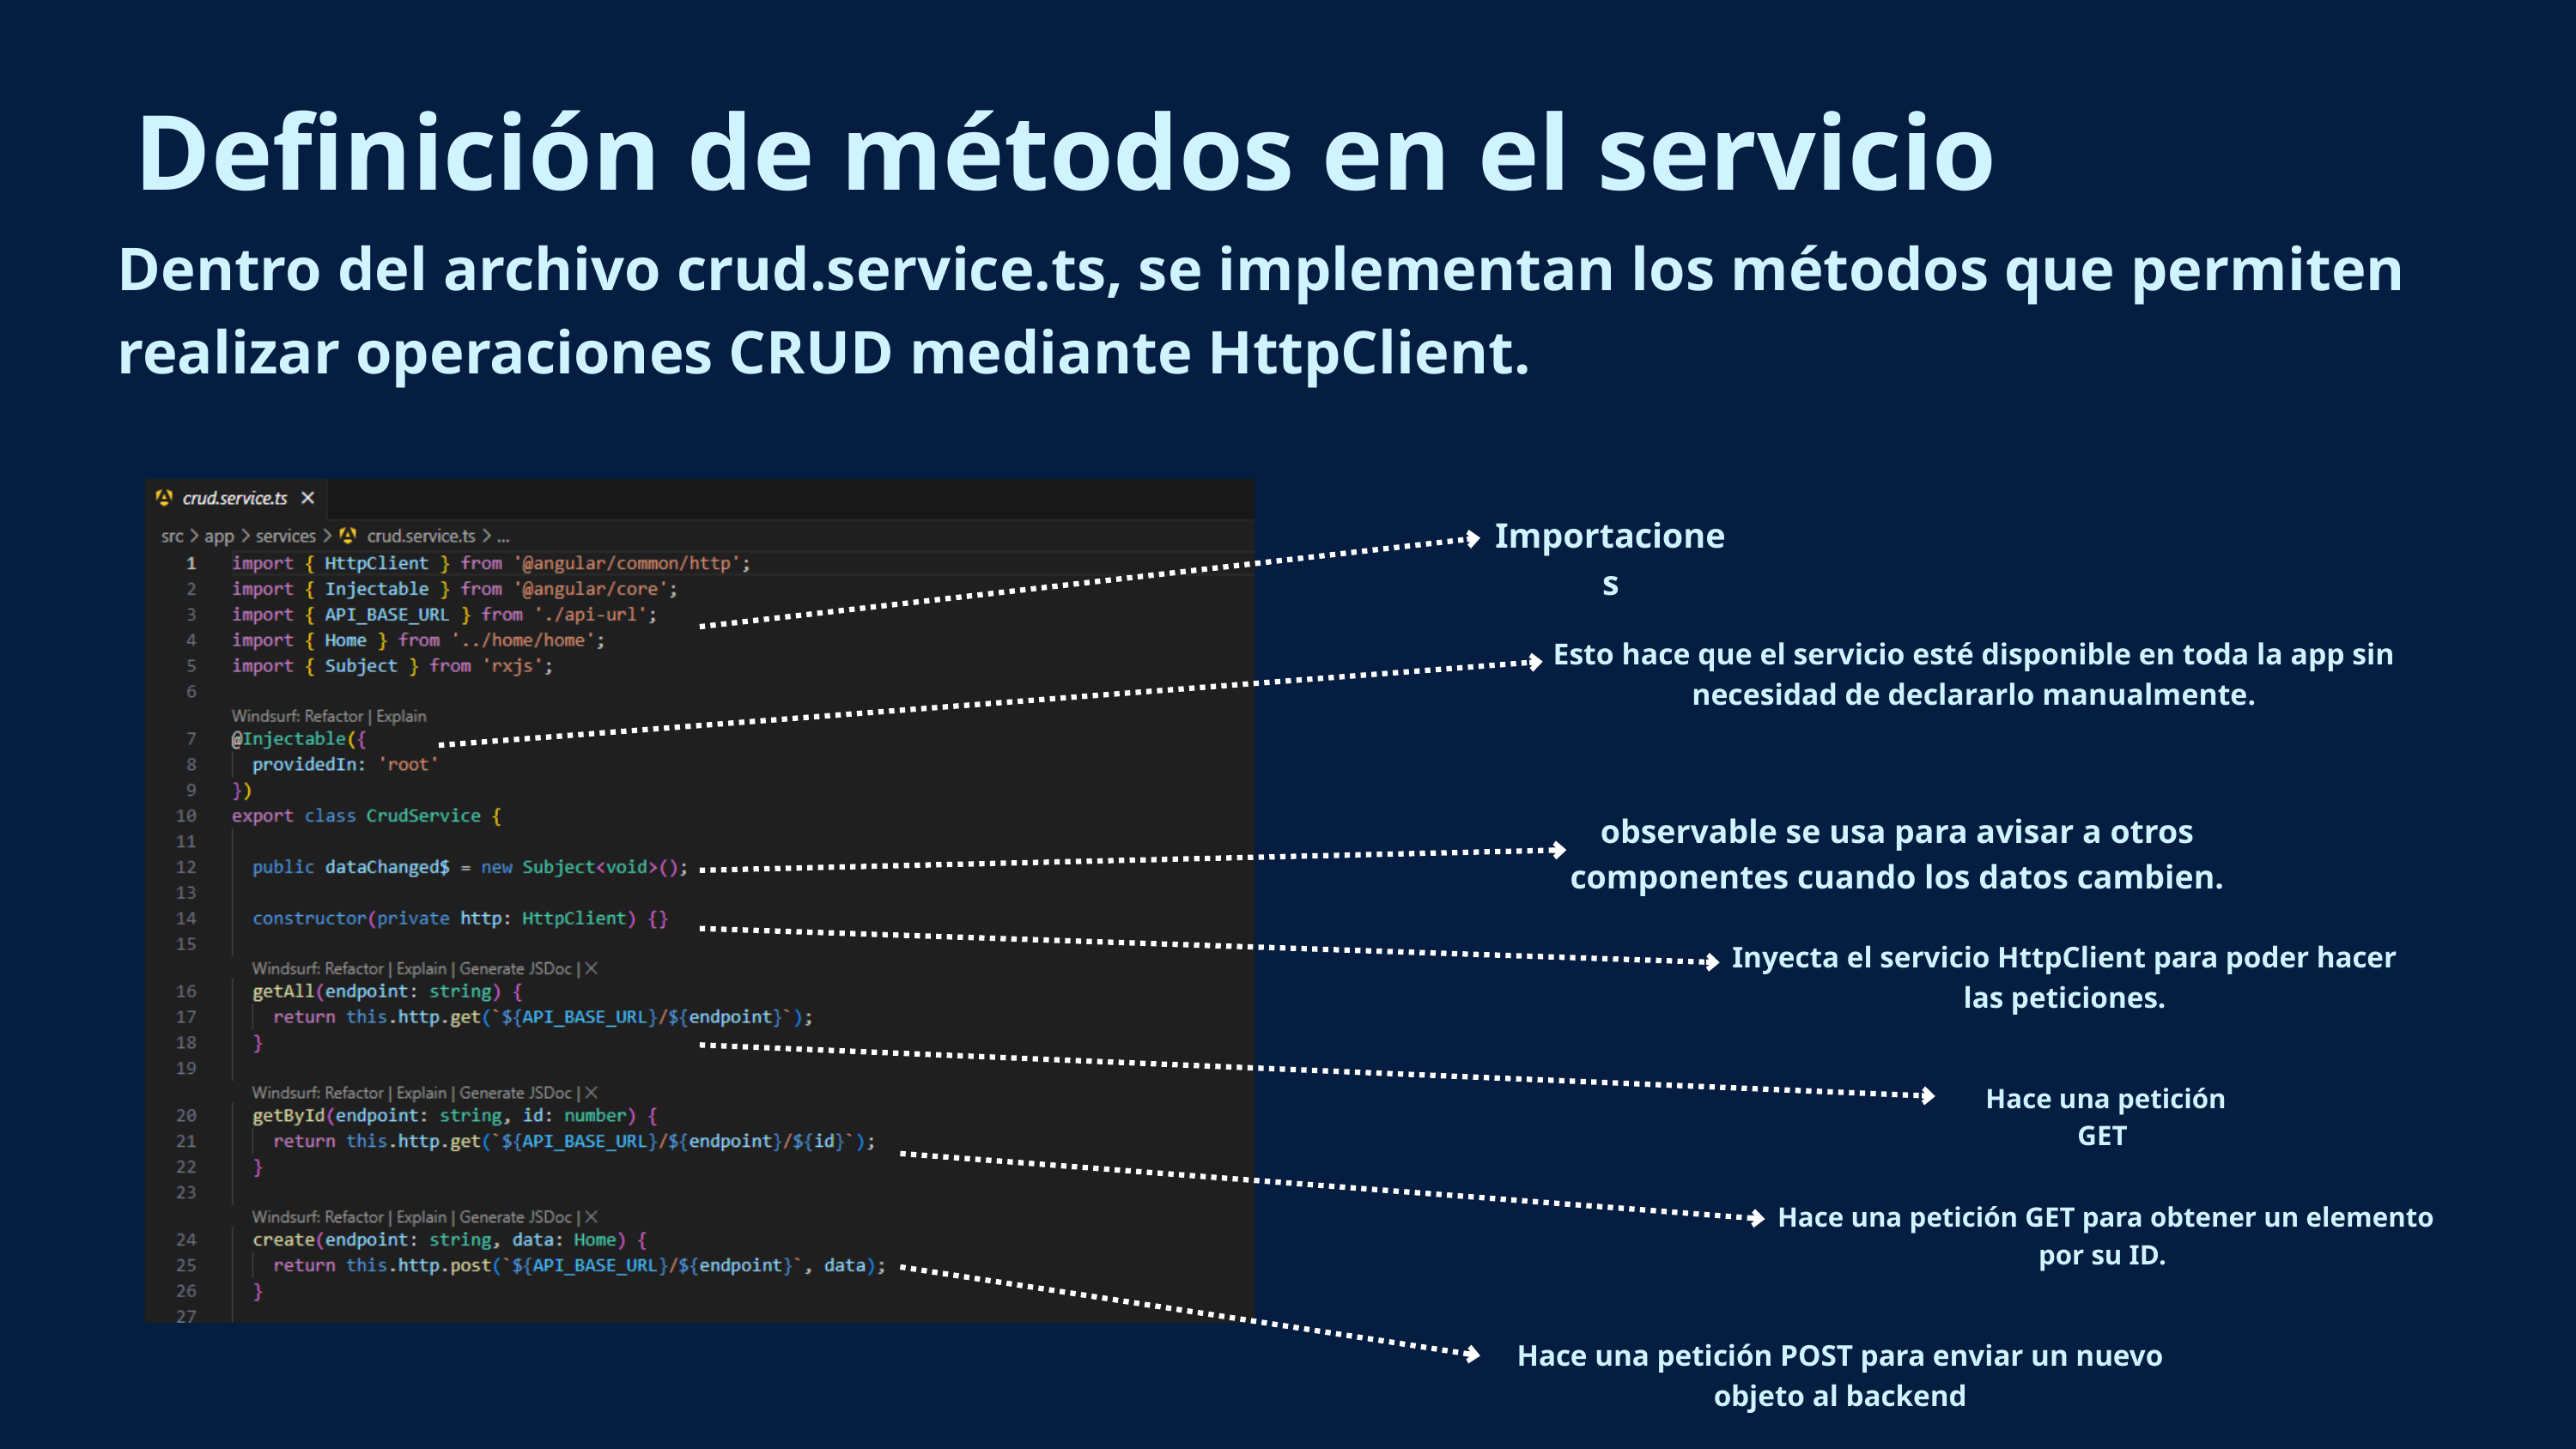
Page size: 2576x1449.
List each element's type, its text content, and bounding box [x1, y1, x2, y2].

text_box Inyecta el servicio HttpClient para poder hacer las peticiones. [1719, 933, 2411, 1014]
text_box [1920, 1089, 1935, 1102]
text_box Definición de métodos en el servicio [0, 65, 2250, 211]
text_box Hace una petición GET [1950, 1076, 2255, 1151]
text_box observable se usa para avisar a otros componentes cuando los datos cambien. [1487, 804, 2308, 895]
text_box [1470, 532, 1480, 545]
text_box Esto hace que el servicio esté disponible en toda la app sin necesidad de declararlo manualmente. [1542, 629, 2405, 712]
text_box [1470, 1348, 1479, 1361]
text_box Dentro del archivo crud.service.ts, se implementan los métodos que permiten realizar operaciones CRUD mediante HttpClient. [117, 220, 2459, 385]
text_box [1526, 656, 1542, 669]
text_box Hace una petición POST para enviar un nuevo objeto al backend [1479, 1331, 2201, 1412]
text_box [1704, 955, 1719, 969]
text_box Importaciones [1487, 506, 1735, 603]
text_box [144, 479, 1255, 1323]
text_box Hace una petición GET para obtener un elemento por su ID. [1751, 1195, 2454, 1270]
